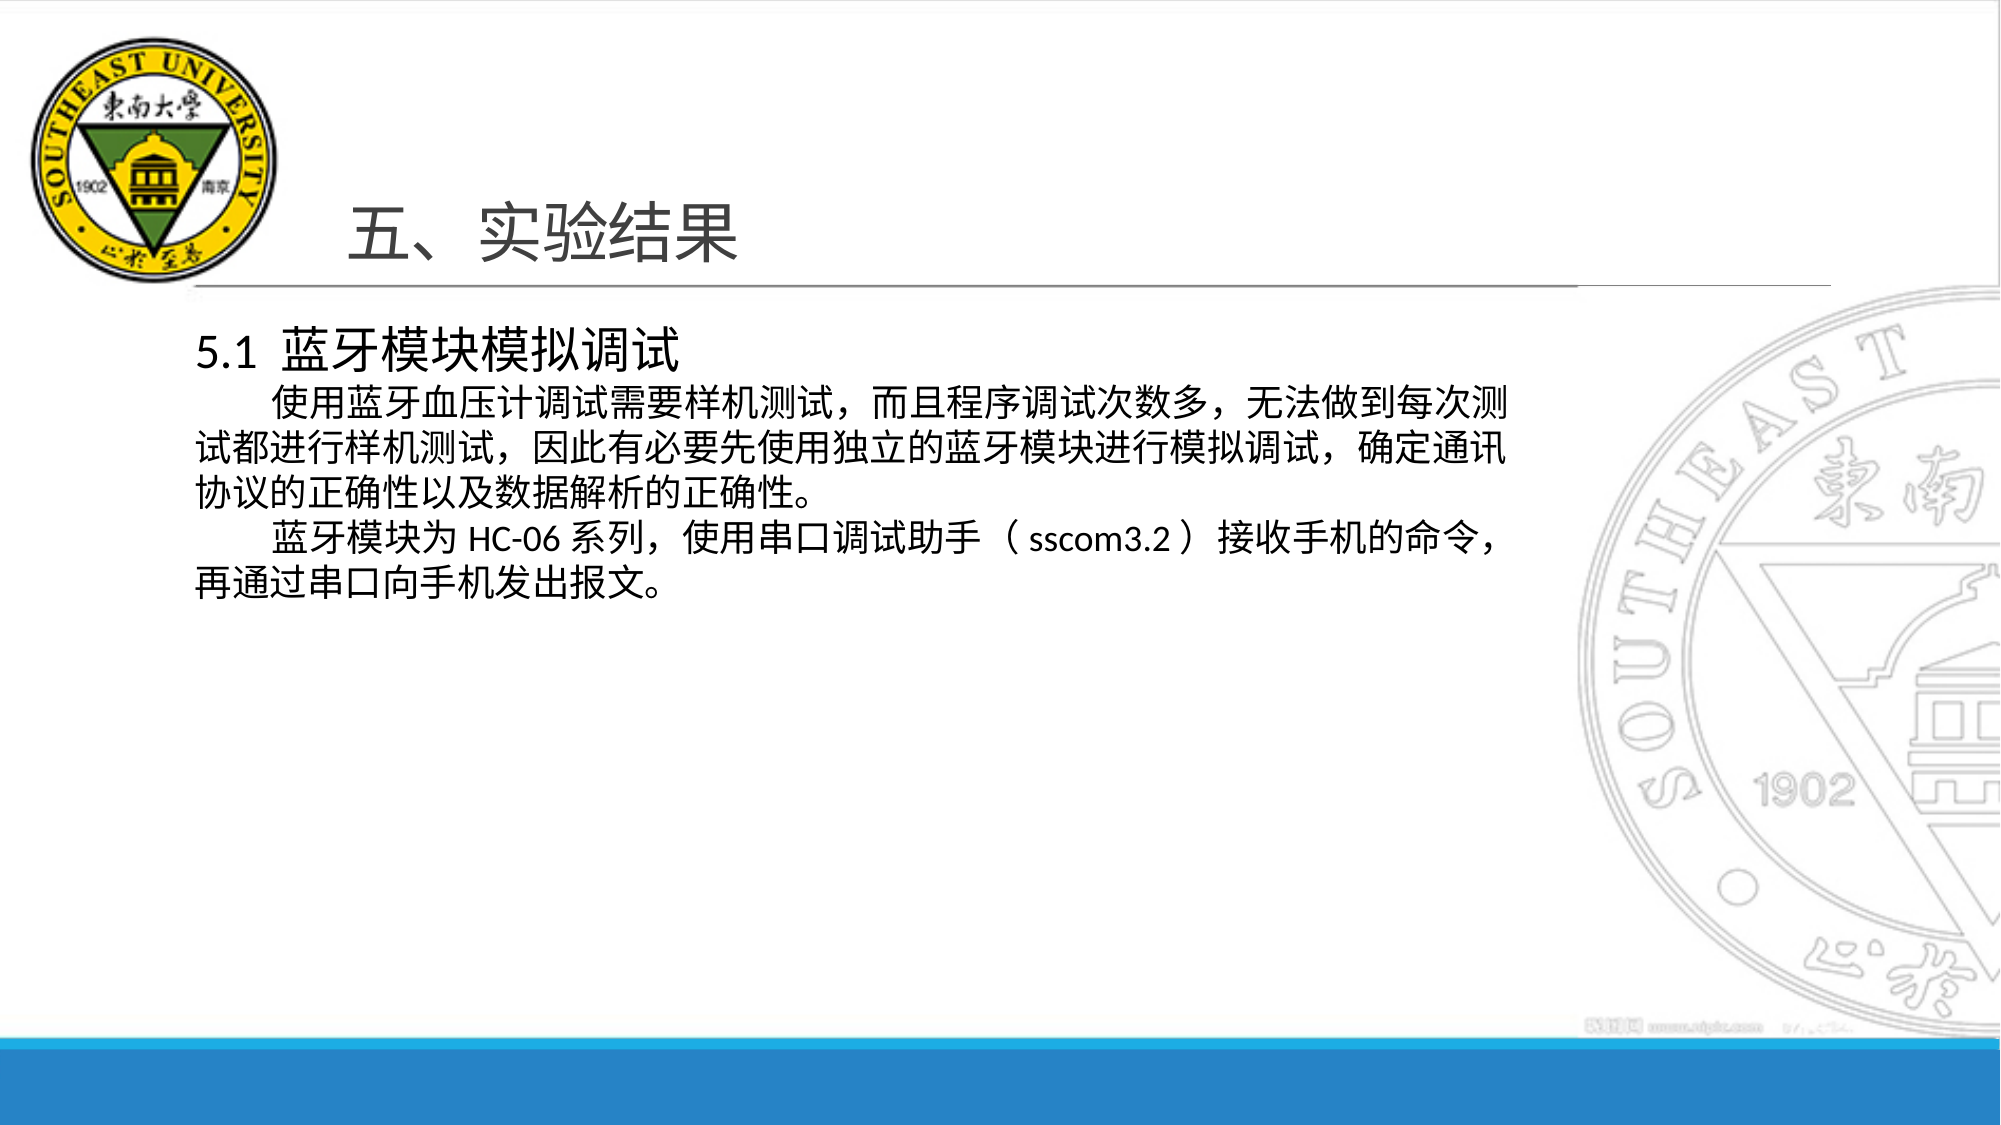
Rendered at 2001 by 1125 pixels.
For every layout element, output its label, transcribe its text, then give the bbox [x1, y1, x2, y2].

title 五、实验结果 [180, 47, 1830, 285]
text_box 5.1 蓝牙模块模拟调试 使用蓝牙血压计调试需要样机测试，而且程序调试次数多，无法做到每次测试都进行样机测试，因此有必要先使用独立的蓝牙模块进行模拟调试，确定通讯协议的正确性以及数据解析的正确性。 蓝牙模块为HC-06系列，使用串口调试助手（sscom3.2）接收手机的命令，再通过串口向手机发出报文。 [179, 311, 1552, 671]
picture [0, 0, 2001, 1125]
